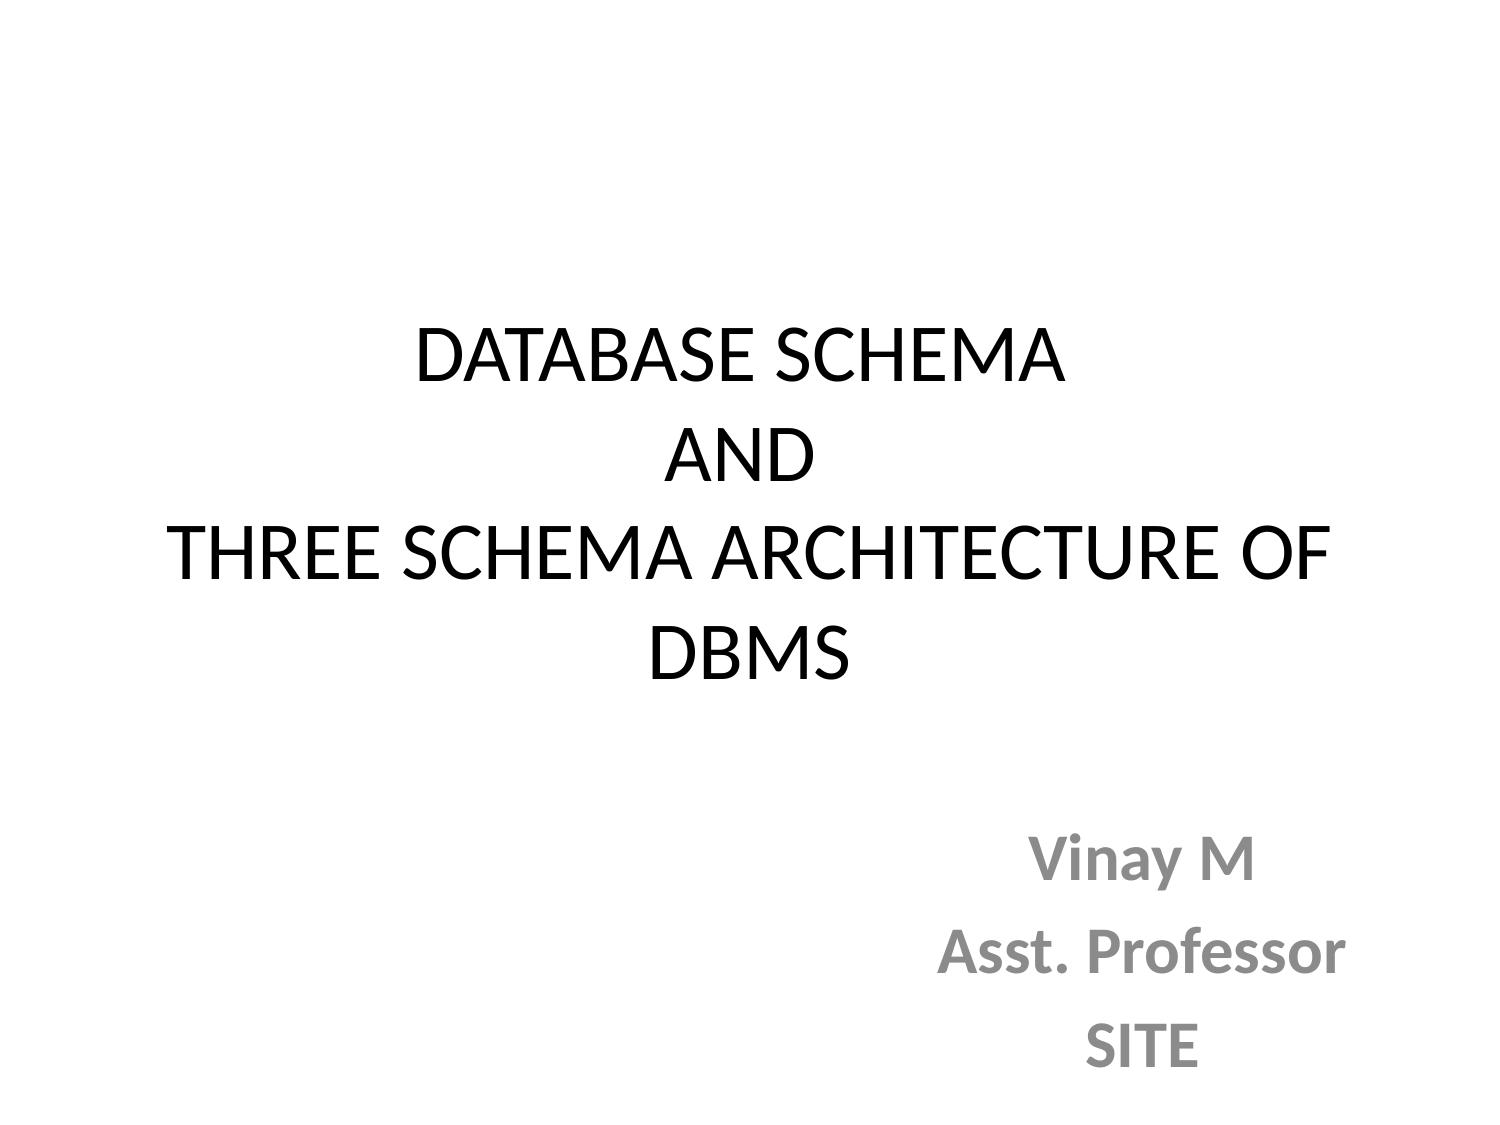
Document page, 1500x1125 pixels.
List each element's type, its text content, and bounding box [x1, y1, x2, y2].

subtitle Vinay M Asst. Professor SITE [797, 806, 1488, 1094]
title DATABASE SCHEMA AND THREE SCHEMA ARCHITECTURE OF DBMS [112, 290, 1388, 705]
